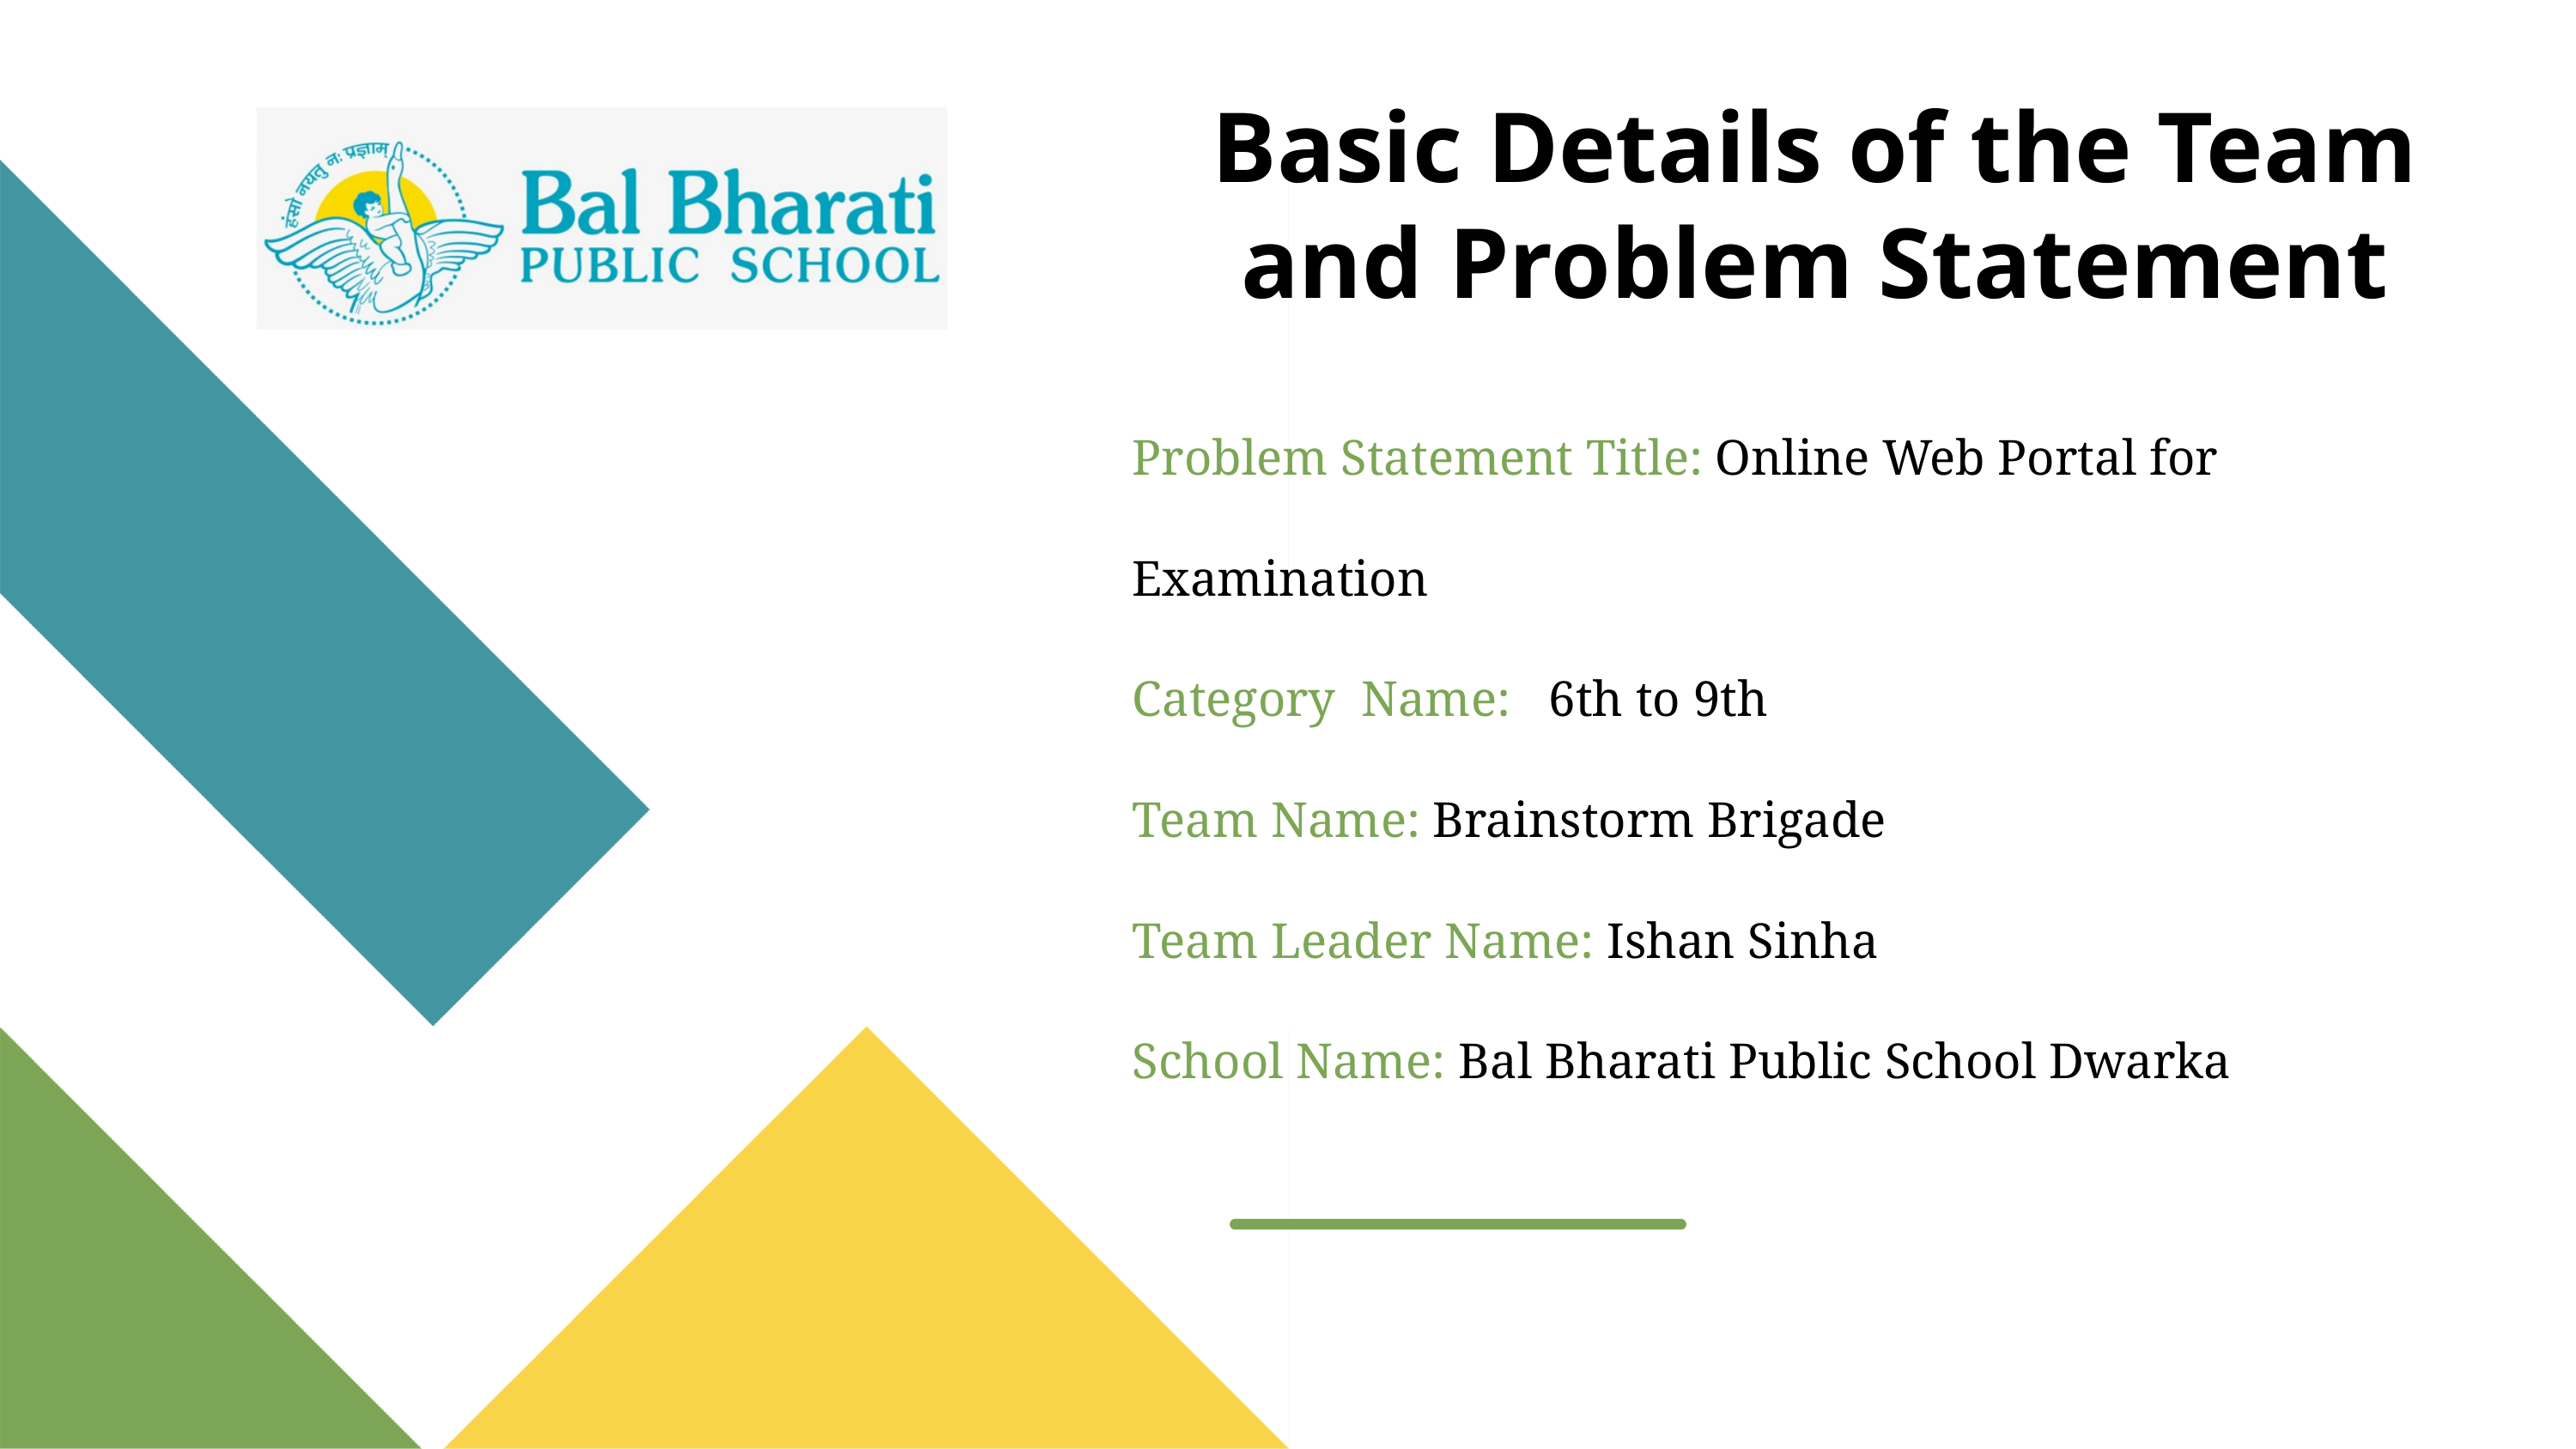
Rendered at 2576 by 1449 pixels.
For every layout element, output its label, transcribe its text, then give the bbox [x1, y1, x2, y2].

text_box Basic Details of the Team and Problem Statement [1132, 86, 2498, 318]
text_box [0, 160, 1289, 1449]
text_box Problem Statement Title: Online Web Portal for Examination Category Name: 6th to 9th Team Name: Brainstorm Brigade Team Leader Name: Ishan Sinha School Name: Bal Bharati Public School Dwarka [1132, 364, 2432, 1141]
text_box [256, 107, 948, 330]
